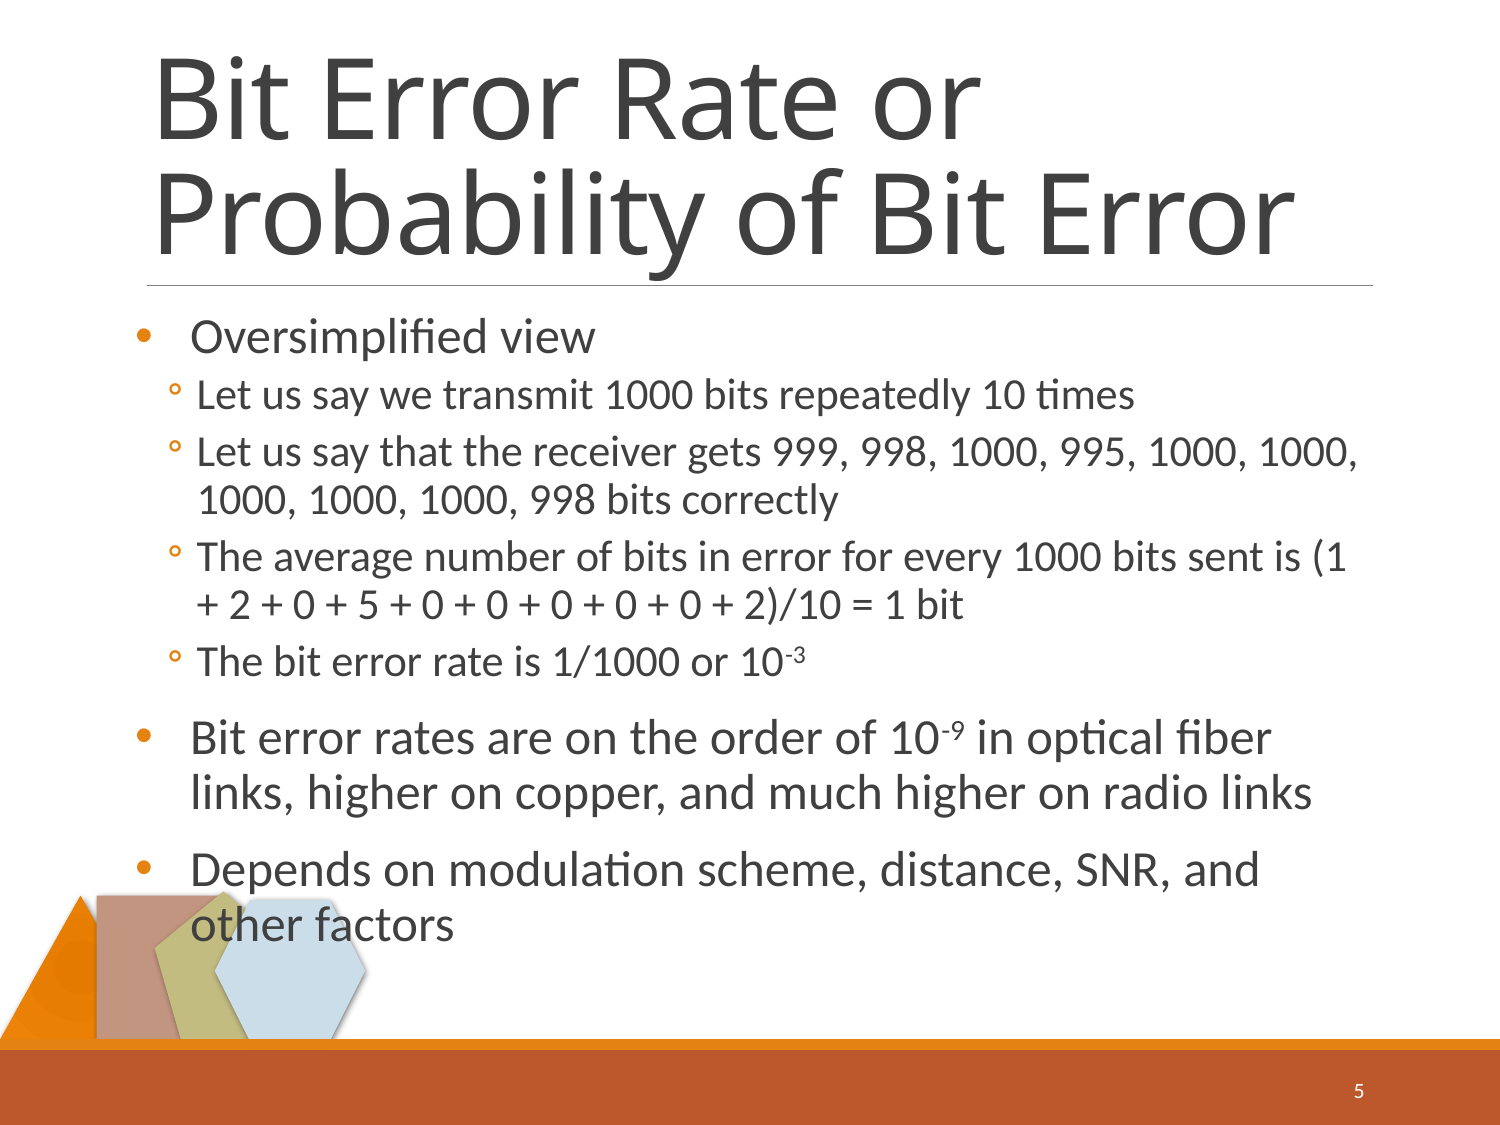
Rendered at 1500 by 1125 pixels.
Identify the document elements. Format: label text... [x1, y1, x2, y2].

slide_number 5 [1218, 1059, 1380, 1120]
list Oversimplified view Let us say we transmit 1000 bits repeatedly 10 times Let us say that the receiver gets 999, 998, 1000, 995, 1000, 1000, 1000, 1000, 1000, 998 bits correctly The average number of bits in error for every 1000 bits sent is (1 + 2 + 0 + 5 + 0 + 0 + 0 + 0 + 0 + 2)/10 = 1 bit The bit error rate is 1/1000 or 10-3 Bit error rates are on the order of 10-9 in optical fiber links, higher on copper, and much higher on radio links Depends on modulation scheme, distance, SNR, and other factors [135, 302, 1373, 963]
title Bit Error Rate or Probability of Bit Error [135, 47, 1373, 285]
